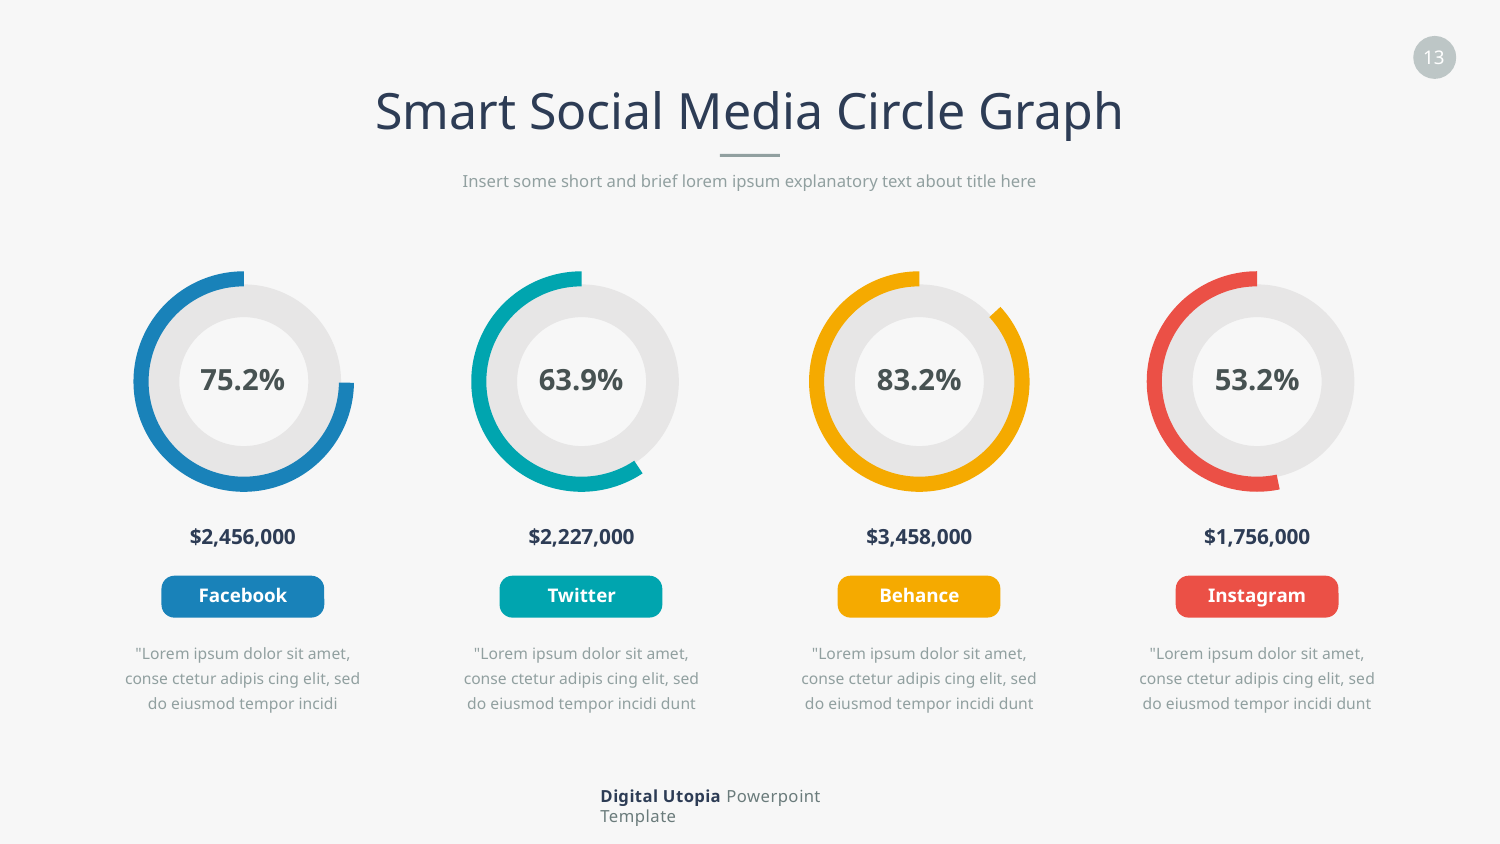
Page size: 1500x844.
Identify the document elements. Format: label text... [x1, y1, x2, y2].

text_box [116, 271, 369, 714]
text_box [455, 271, 708, 714]
list Insert some short and brief lorem ipsum explanatory text about title here [112, 170, 1388, 196]
list Smart Social Media Circle Graph [112, 79, 1388, 146]
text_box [793, 271, 1046, 714]
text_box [1131, 271, 1384, 714]
